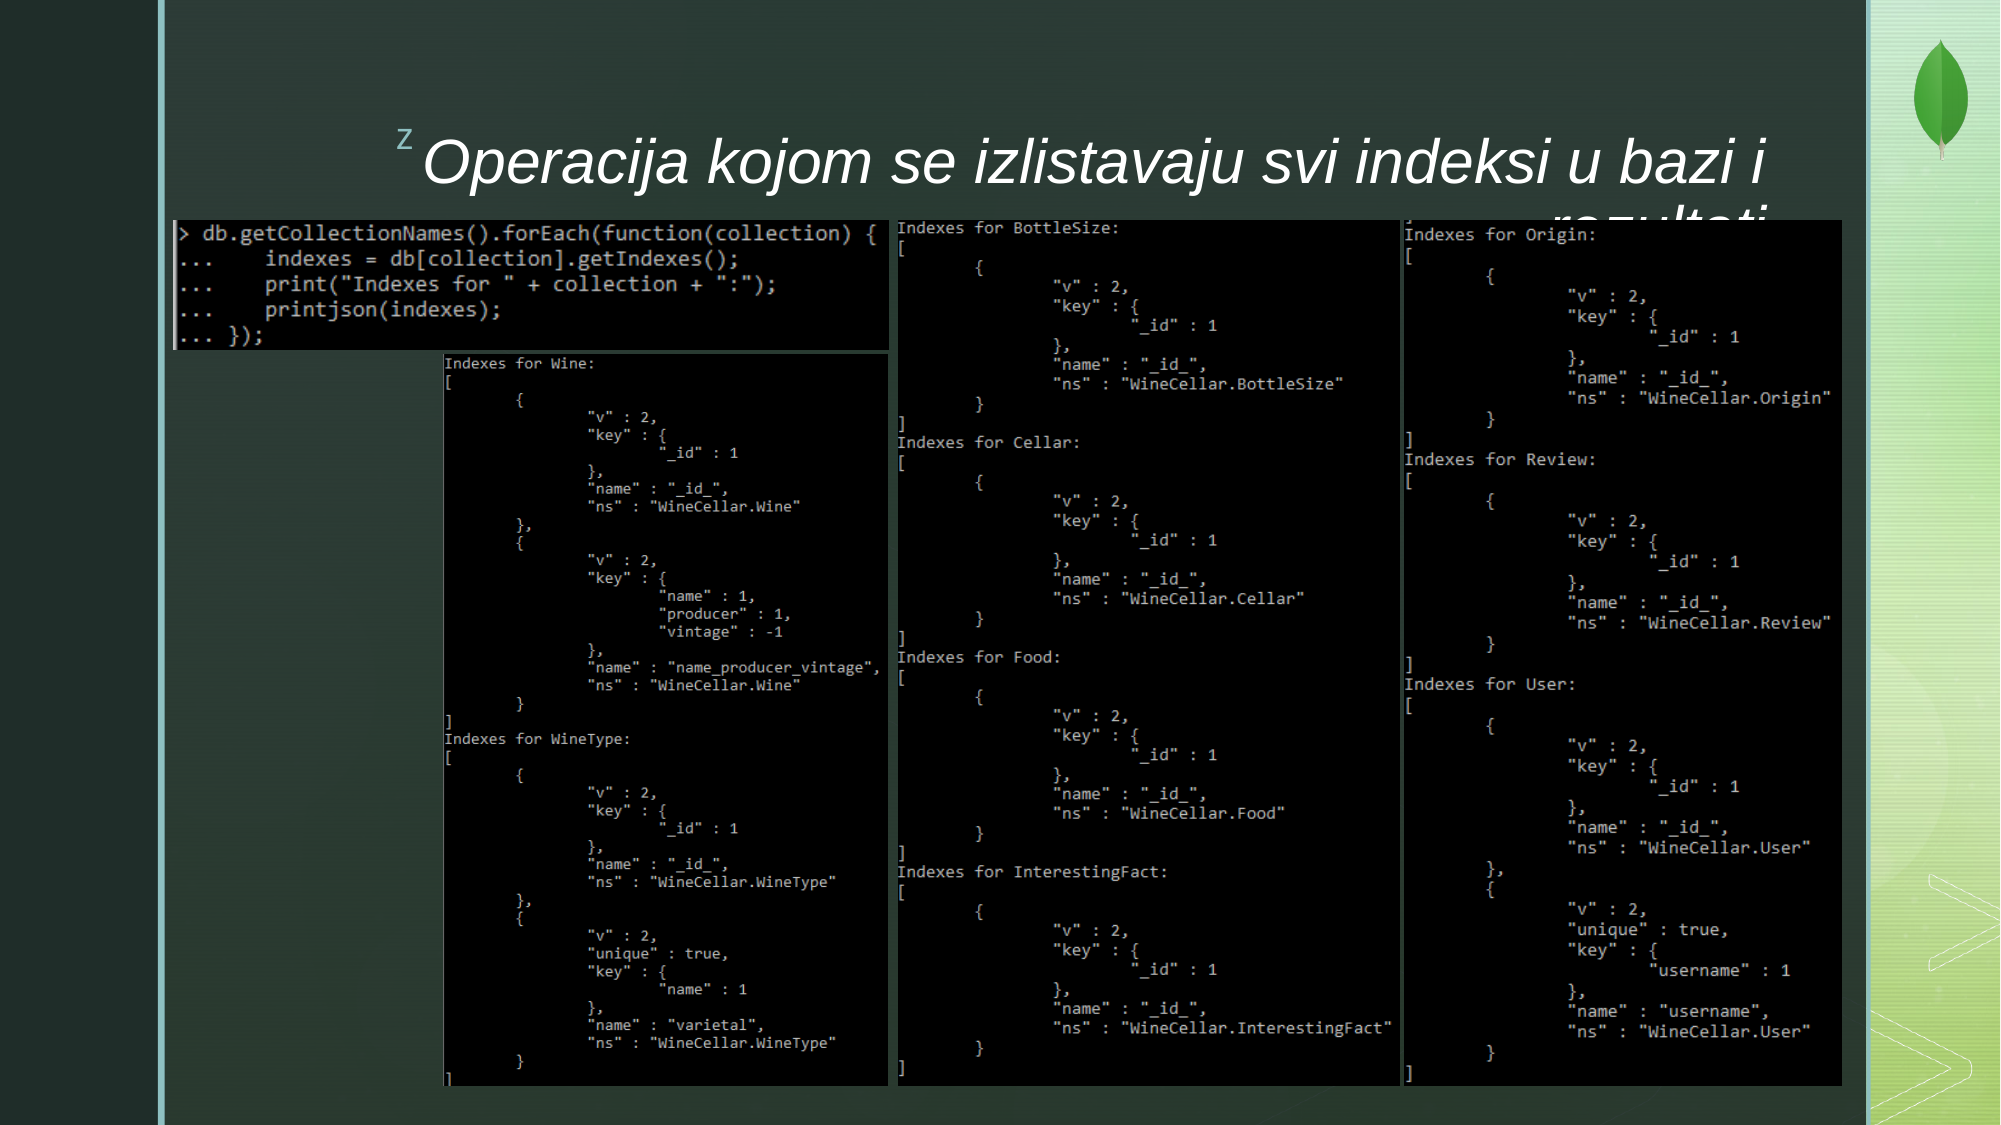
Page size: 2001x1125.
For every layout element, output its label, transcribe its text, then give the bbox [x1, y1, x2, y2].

picture [443, 354, 888, 1086]
picture [1403, 220, 1842, 1086]
title Operacija kojom se izlistavaju svi indeksi u bazi i rezultati [173, 122, 1783, 299]
picture [1871, 0, 2001, 1125]
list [173, 220, 890, 350]
picture [898, 220, 1400, 1086]
